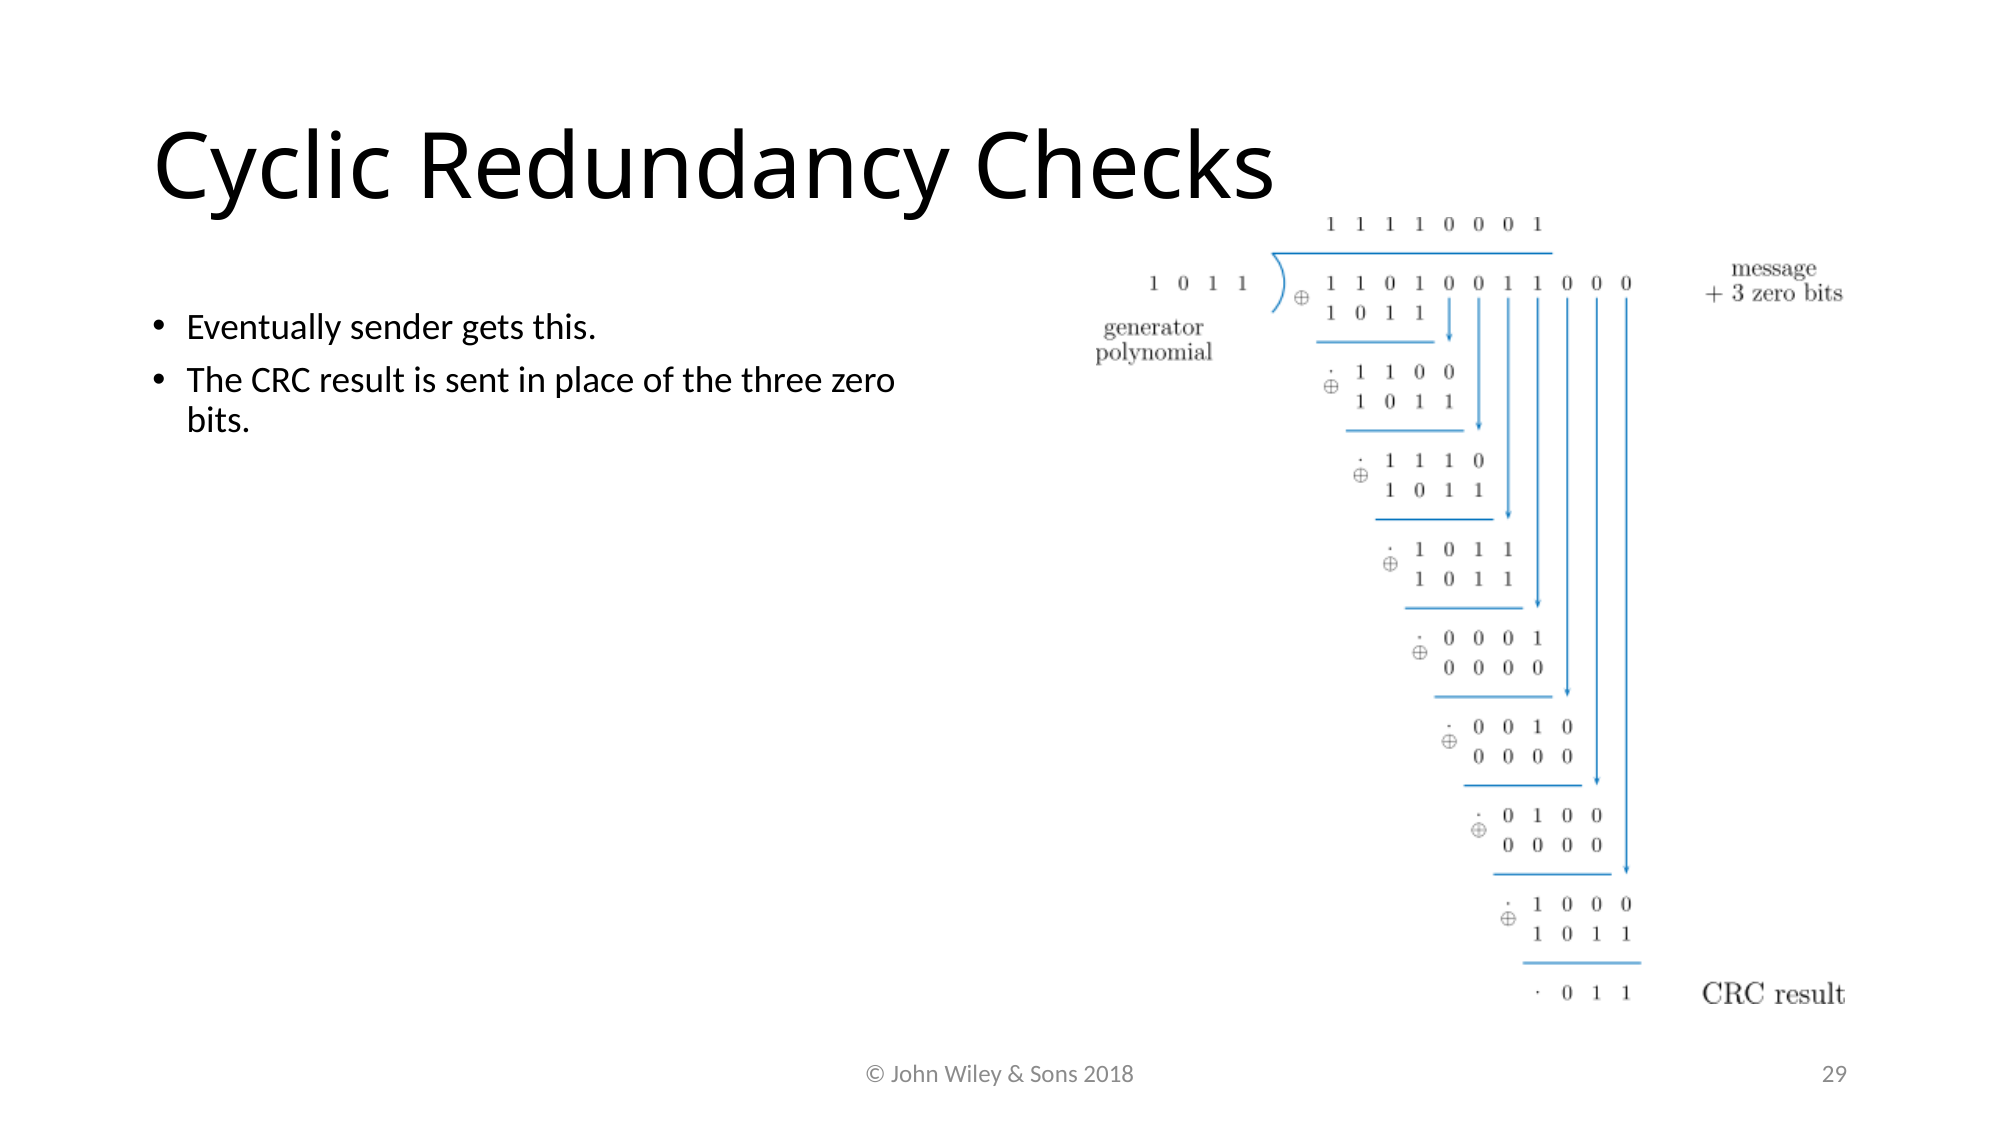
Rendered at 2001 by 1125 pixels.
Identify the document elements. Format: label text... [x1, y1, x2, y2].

slide_number 29 [1412, 1042, 1863, 1103]
list Eventually sender gets this. The CRC result is sent in place of the three zero bits. [137, 299, 946, 450]
picture [1096, 217, 1845, 1004]
title Cyclic Redundancy Checks [137, 59, 1863, 278]
footer © John Wiley & Sons 2018 [662, 1042, 1338, 1103]
